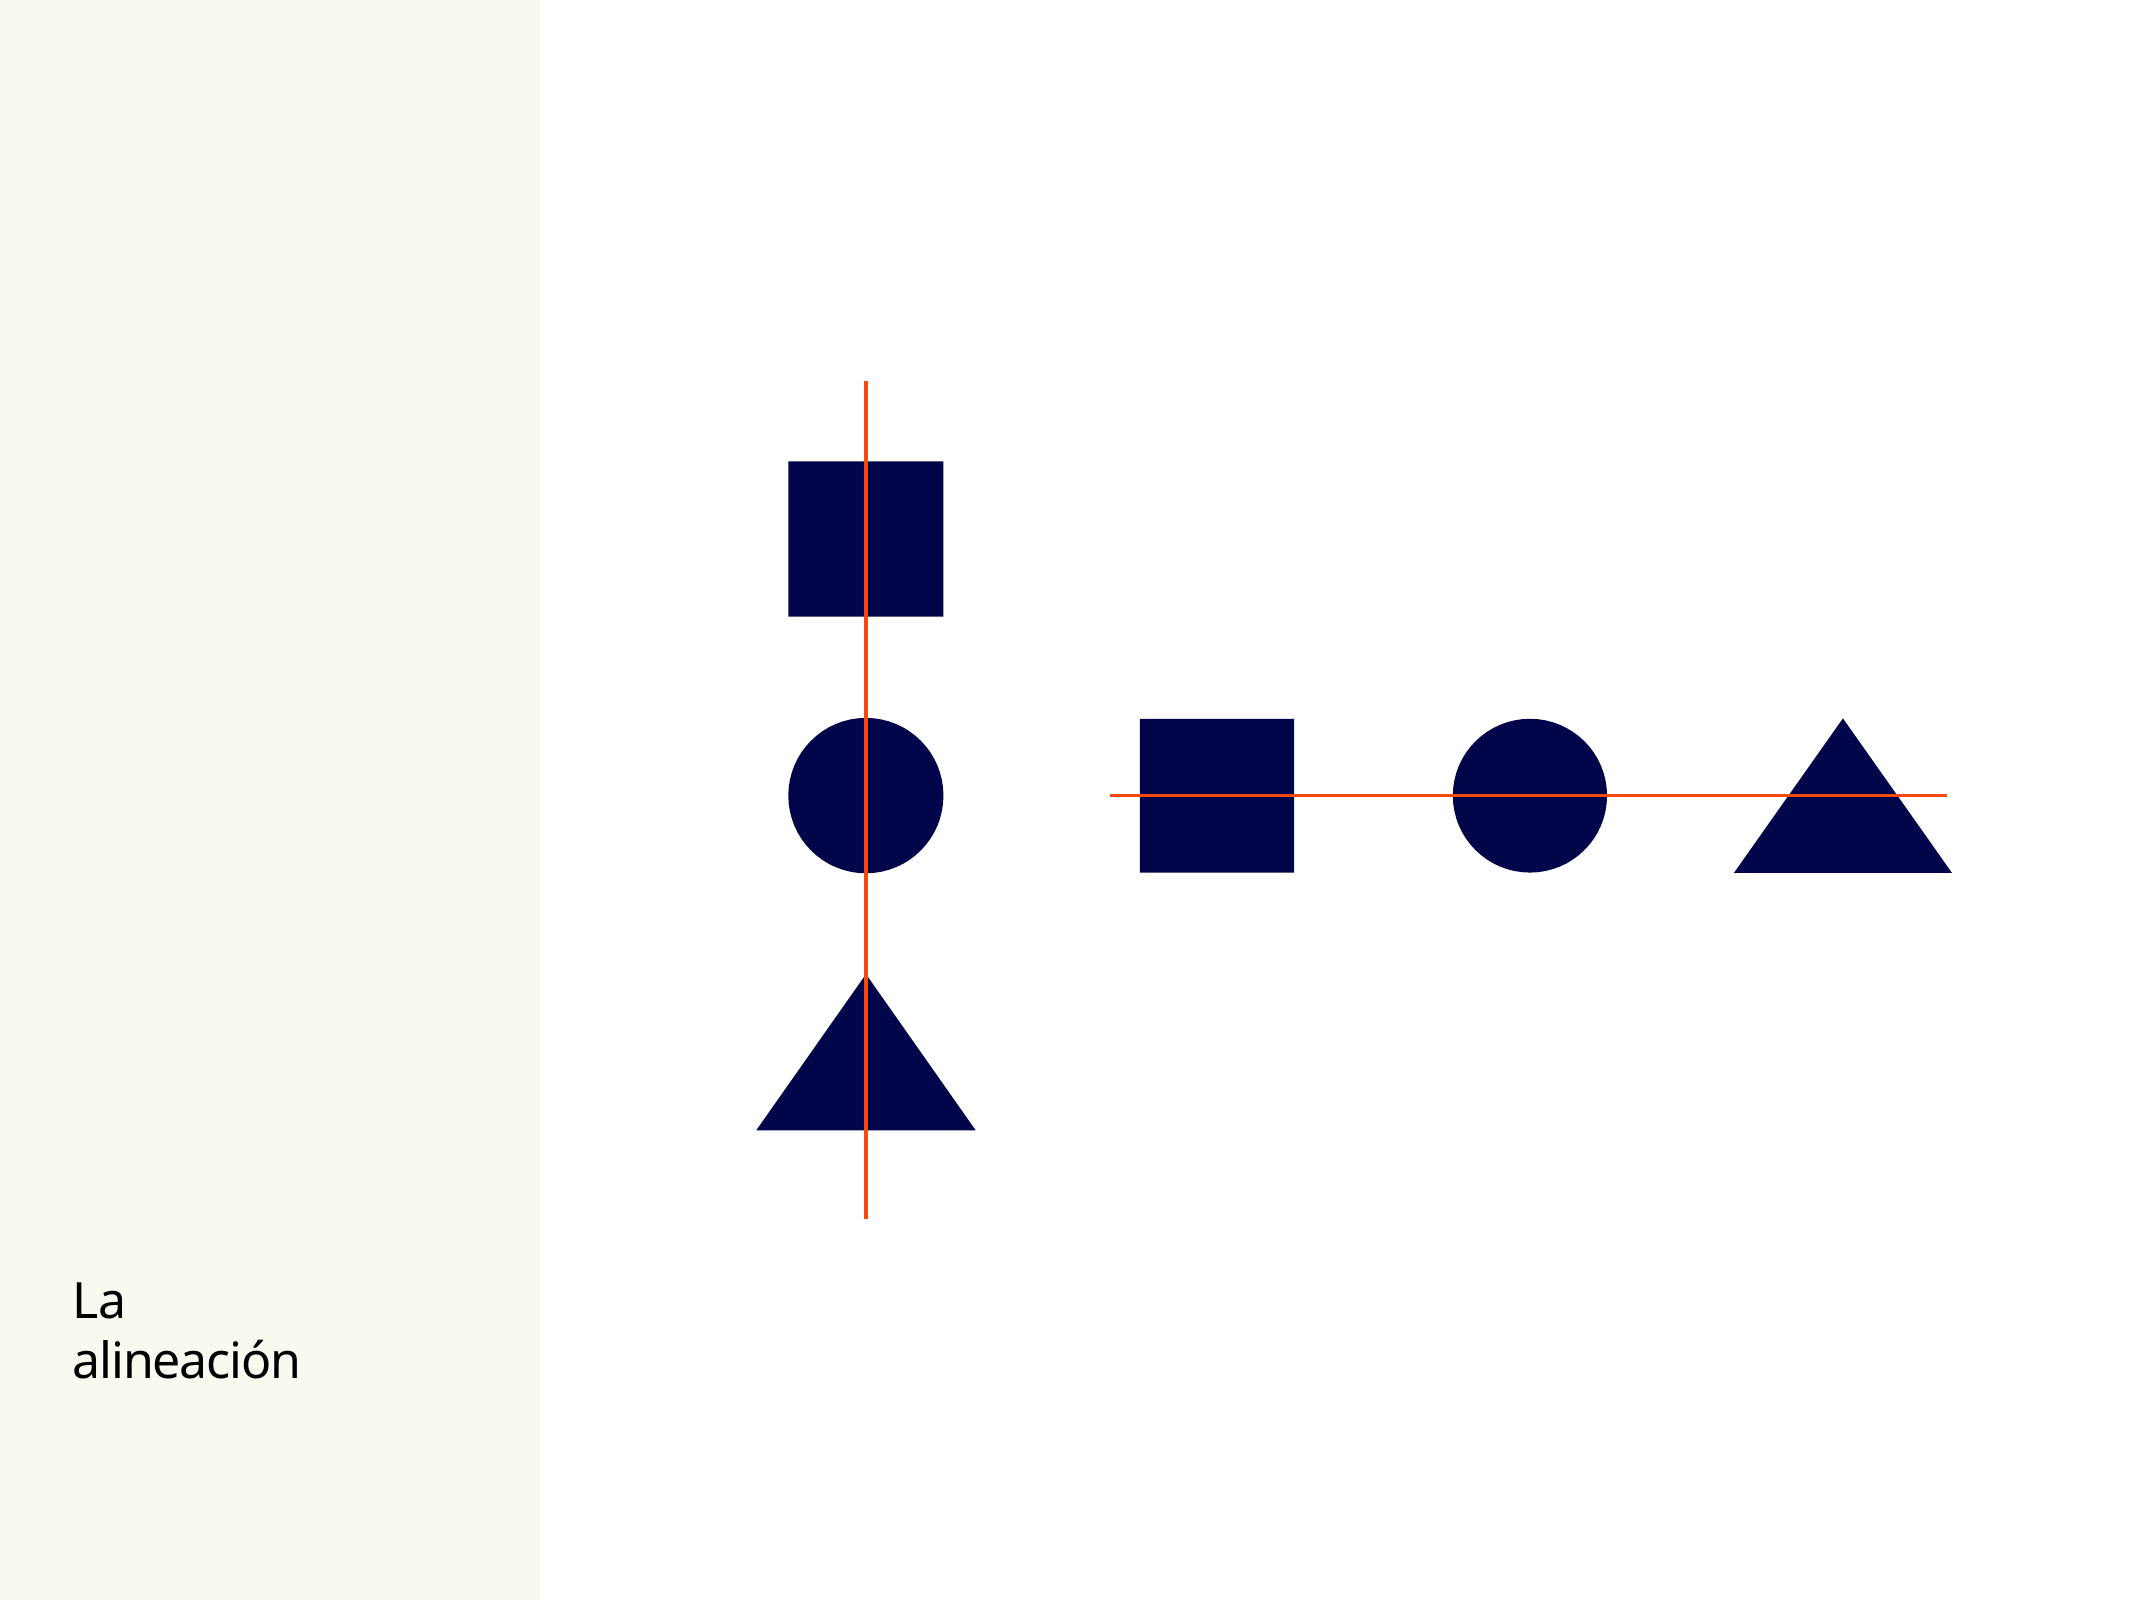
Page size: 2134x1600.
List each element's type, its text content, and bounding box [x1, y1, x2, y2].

text_box [866, 974, 976, 1131]
text_box [788, 717, 865, 874]
text_box [1139, 718, 1295, 795]
text_box [1788, 718, 1897, 795]
text_box [1452, 718, 1608, 795]
text_box [756, 975, 865, 1131]
text_box [788, 461, 865, 617]
text_box [866, 717, 944, 874]
text_box [1139, 796, 1295, 873]
text_box La alineación [70, 1268, 353, 1389]
text_box [1452, 796, 1608, 873]
text_box [866, 461, 944, 617]
text_box [1733, 796, 1953, 873]
